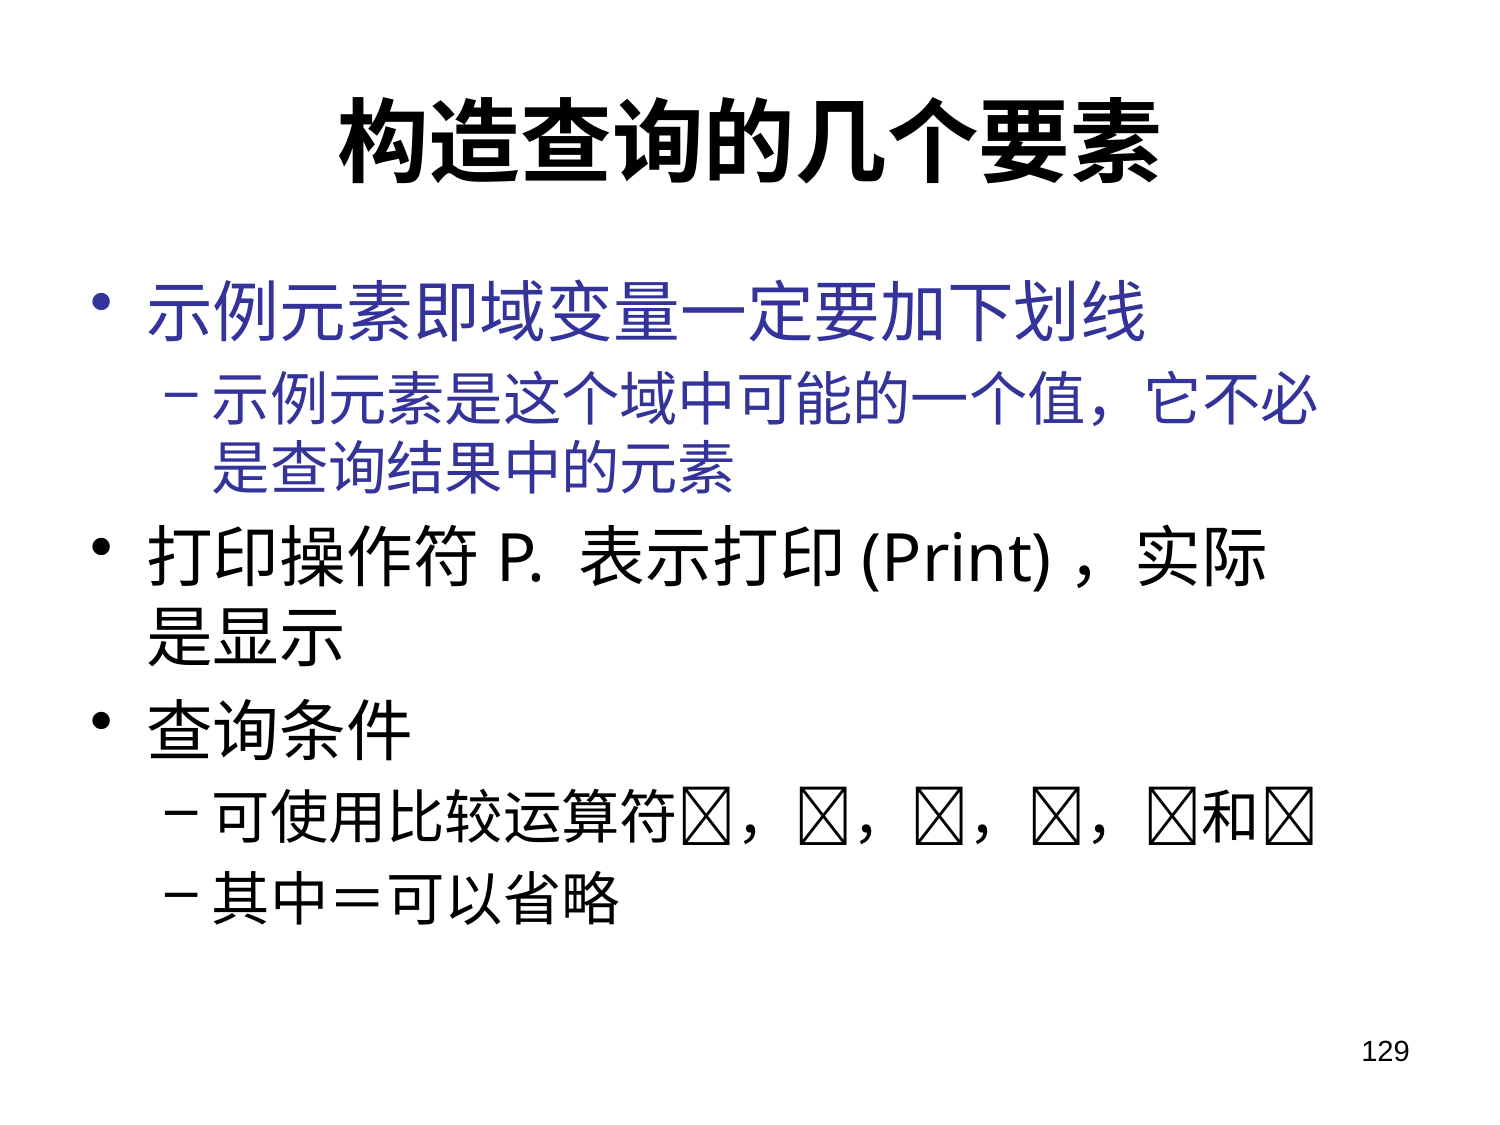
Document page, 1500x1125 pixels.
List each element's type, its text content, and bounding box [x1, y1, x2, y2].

title 构造查询的几个要素 [75, 45, 1425, 233]
slide_number 129 [1074, 1024, 1426, 1103]
list 示例元素即域变量一定要加下划线 示例元素是这个域中可能的一个值，它不必是查询结果中的元素 打印操作符P. 表示打印(Print)，实际是显示 查询条件 可使用比较运算符，，，，和 其中＝可以省略 [75, 262, 1338, 1005]
